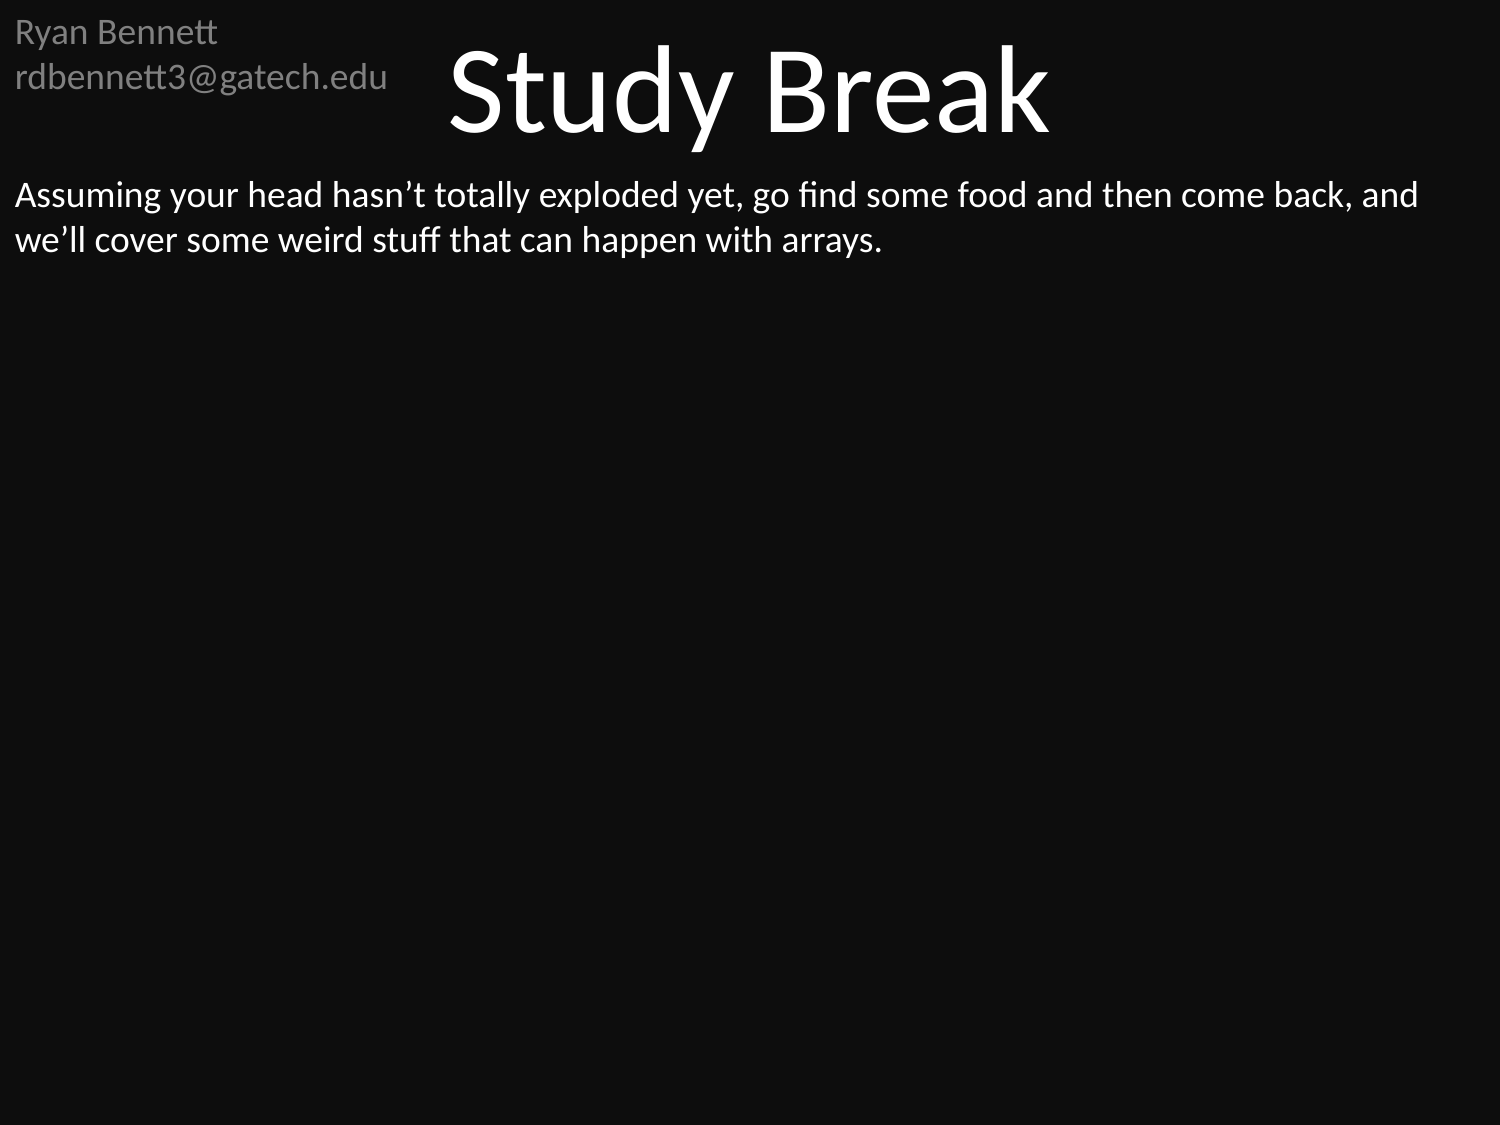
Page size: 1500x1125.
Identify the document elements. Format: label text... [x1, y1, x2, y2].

text_box Assuming your head hasn’t totally exploded yet, go find some food and then come back, and we’ll cover some weird stuff that can happen with arrays. [0, 162, 1500, 268]
text_box Study Break [0, 0, 1500, 162]
